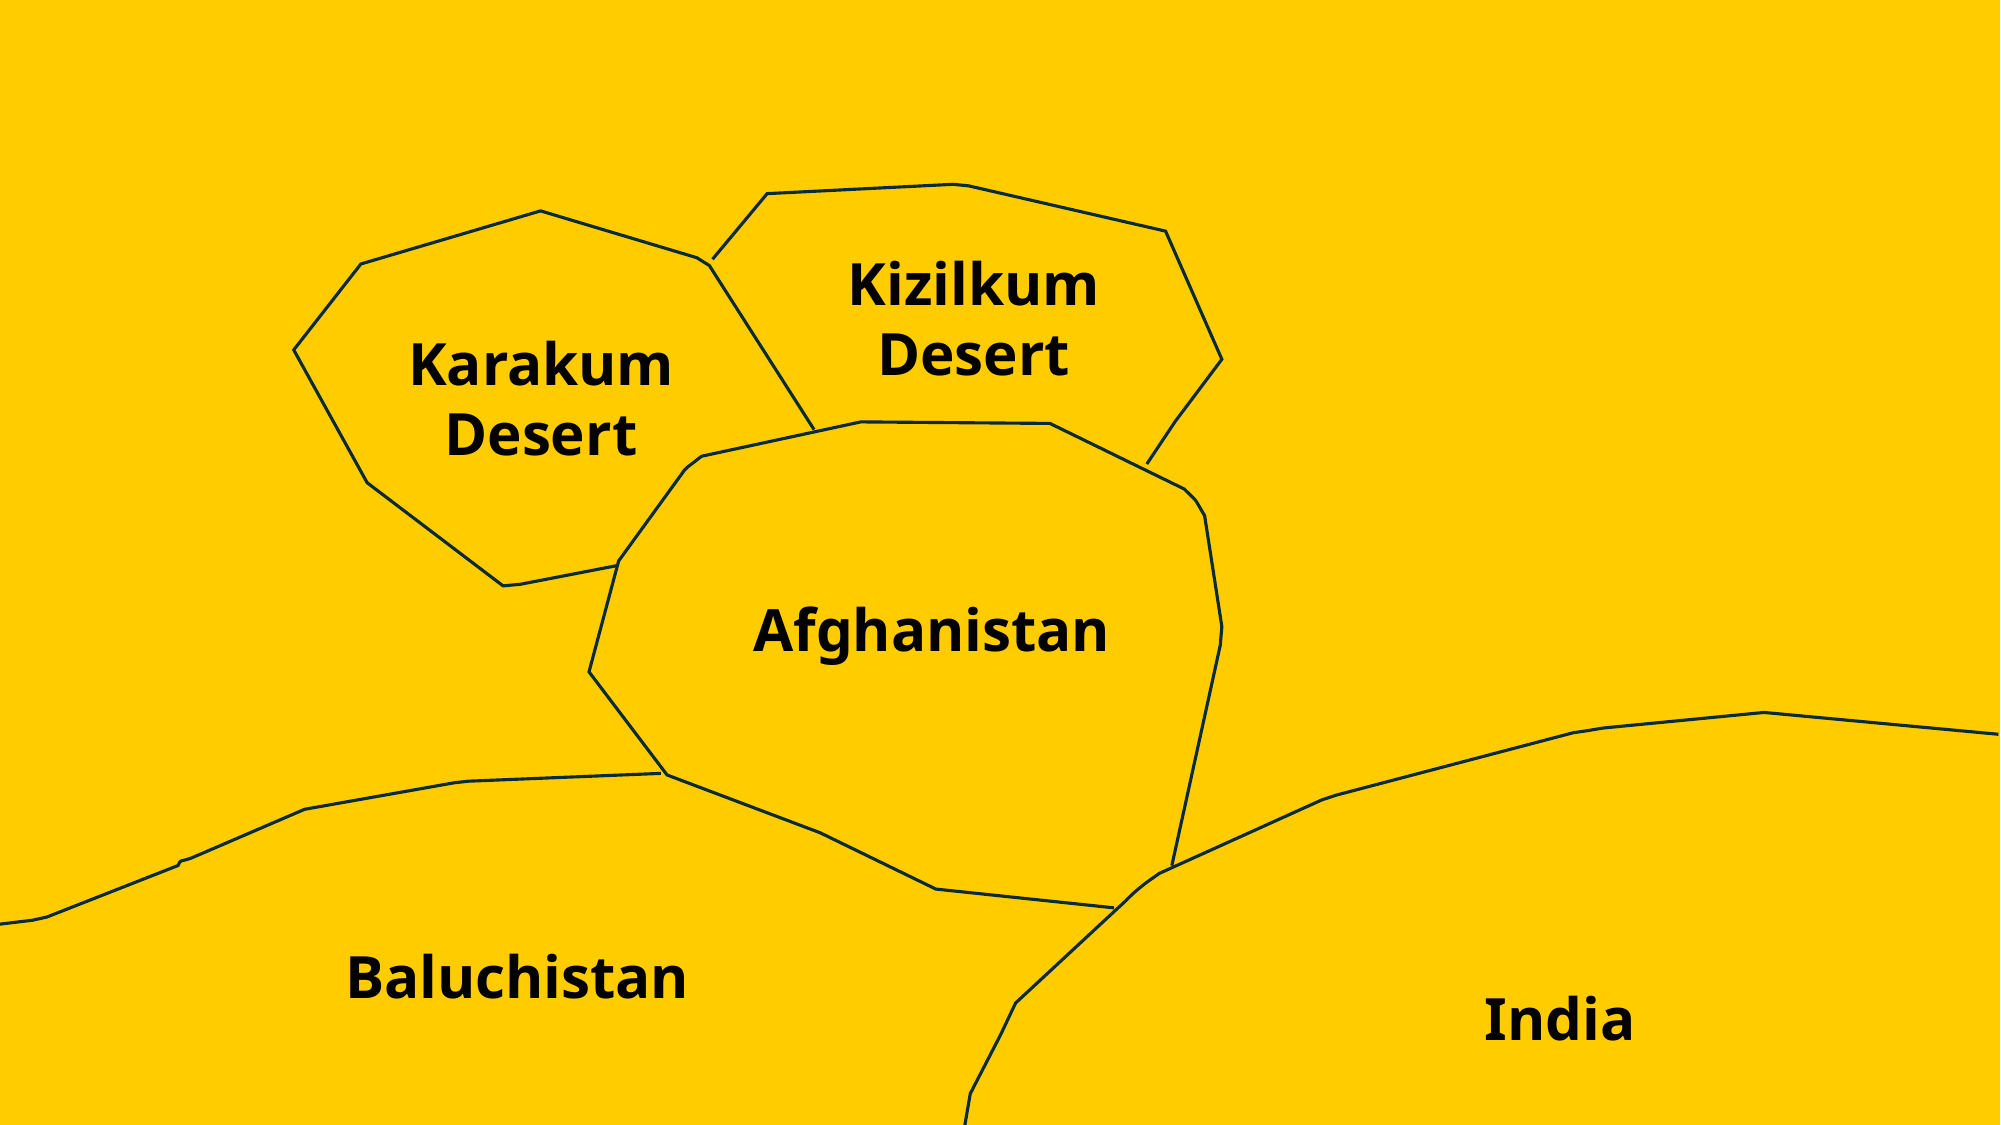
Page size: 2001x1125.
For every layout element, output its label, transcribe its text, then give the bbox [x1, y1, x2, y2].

text_box [711, 182, 1224, 465]
text_box [963, 710, 1999, 1125]
text_box [0, 771, 661, 926]
text_box [587, 420, 1224, 910]
text_box Karakum Desert [345, 320, 737, 475]
text_box Afghanistan [736, 585, 1128, 671]
text_box Kizilkum Desert [778, 240, 1169, 395]
text_box India [1364, 974, 1756, 1059]
text_box [291, 209, 816, 588]
text_box Baluchistan [321, 932, 713, 1018]
